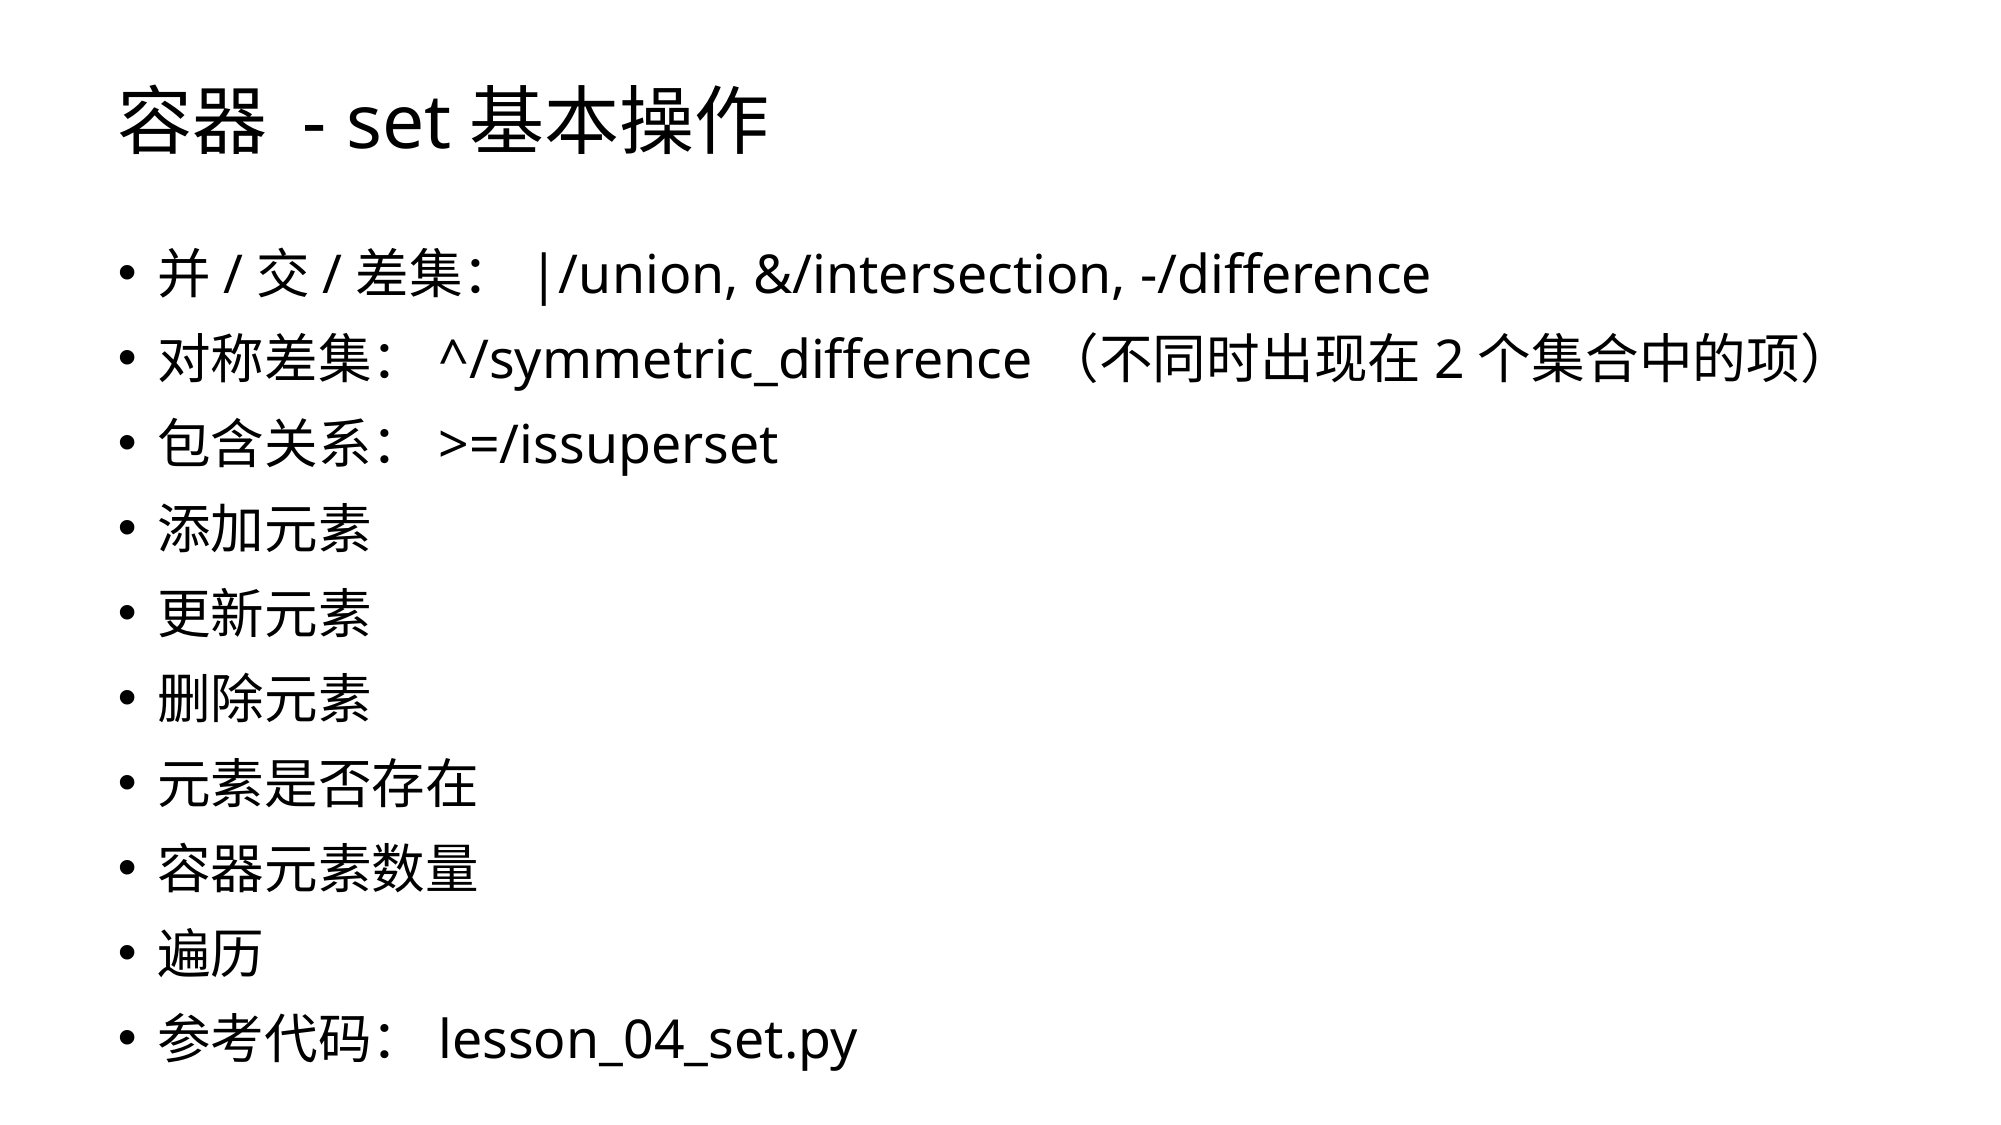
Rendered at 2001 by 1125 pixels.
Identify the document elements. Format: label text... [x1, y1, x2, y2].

list 并/交/差集：|/union, &/intersection, -/difference 对称差集：^/symmetric_difference（不同时出现在2个集合中的项） 包含关系：>=/issuperset 添加元素 更新元素 删除元素 元素是否存在 容器元素数量 遍历 参考代码：lesson_04_set.py [102, 232, 1897, 1083]
title 容器 - set基本操作 [102, 40, 1897, 209]
